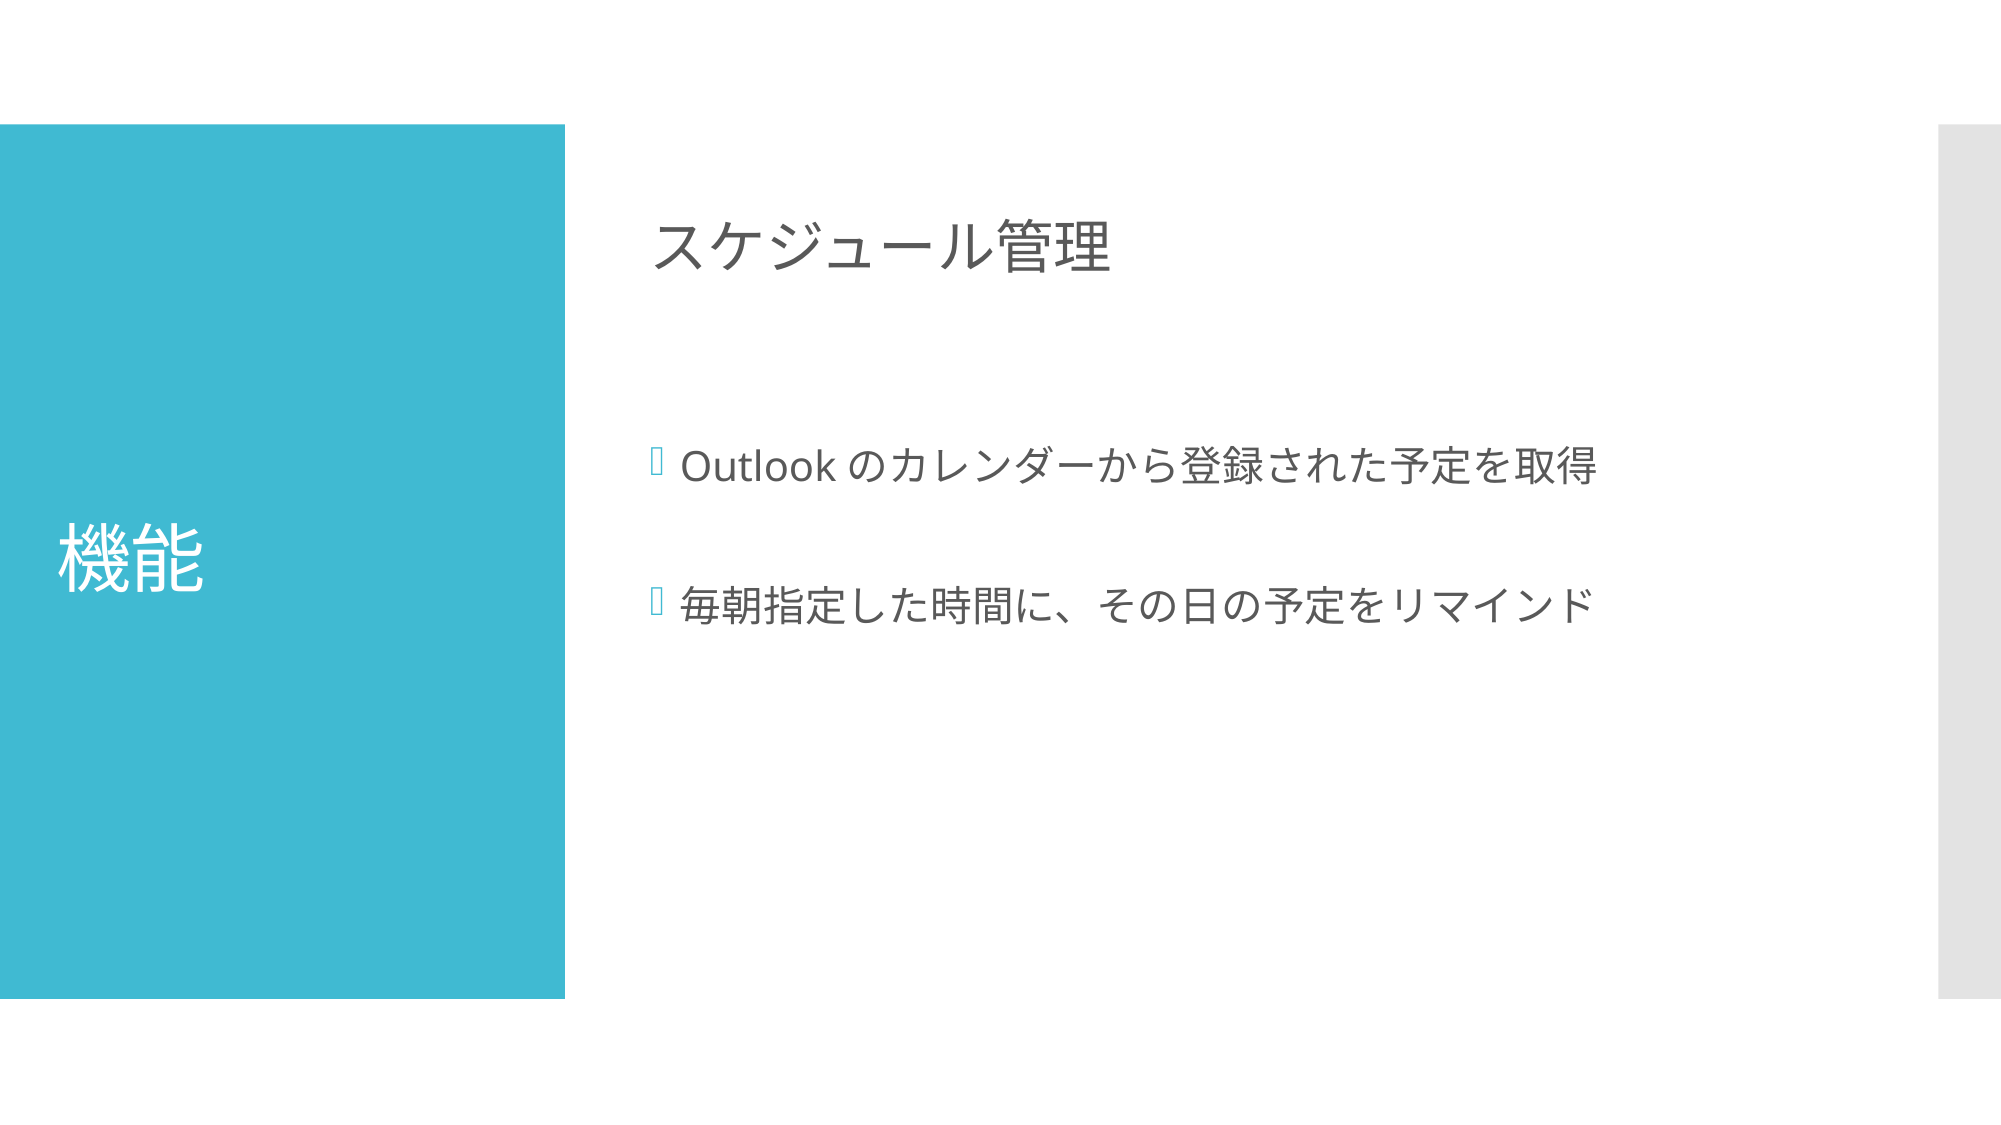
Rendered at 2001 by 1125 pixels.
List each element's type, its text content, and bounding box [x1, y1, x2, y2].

list スケジュール管理 Outlookのカレンダーから登録された予定を取得 毎朝指定した時間に、その日の予定をリマインド [634, 141, 1835, 982]
title 機能 [41, 184, 525, 940]
